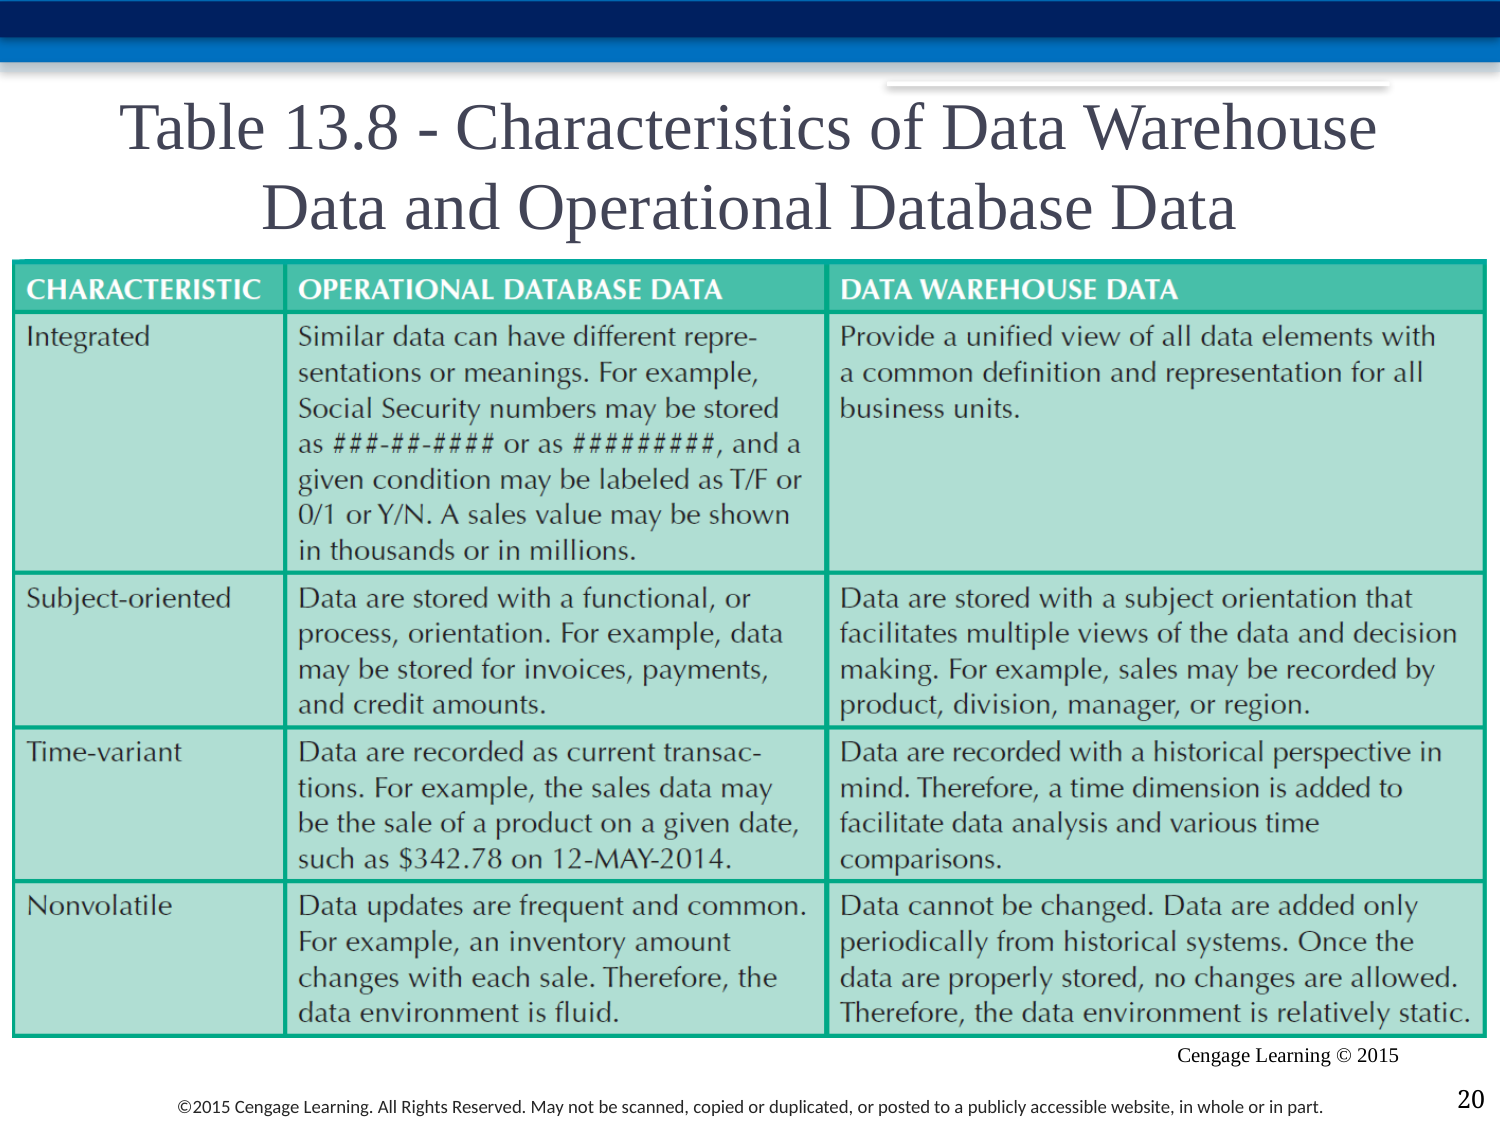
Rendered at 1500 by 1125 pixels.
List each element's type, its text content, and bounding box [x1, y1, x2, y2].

title Table 13.8 - Characteristics of Data Warehouse Data and Operational Database Data [75, 75, 1425, 250]
text_box Cengage Learning © 2015 [1162, 1048, 1463, 1075]
slide_number 20 [1425, 1074, 1500, 1125]
picture [12, 259, 1488, 1038]
